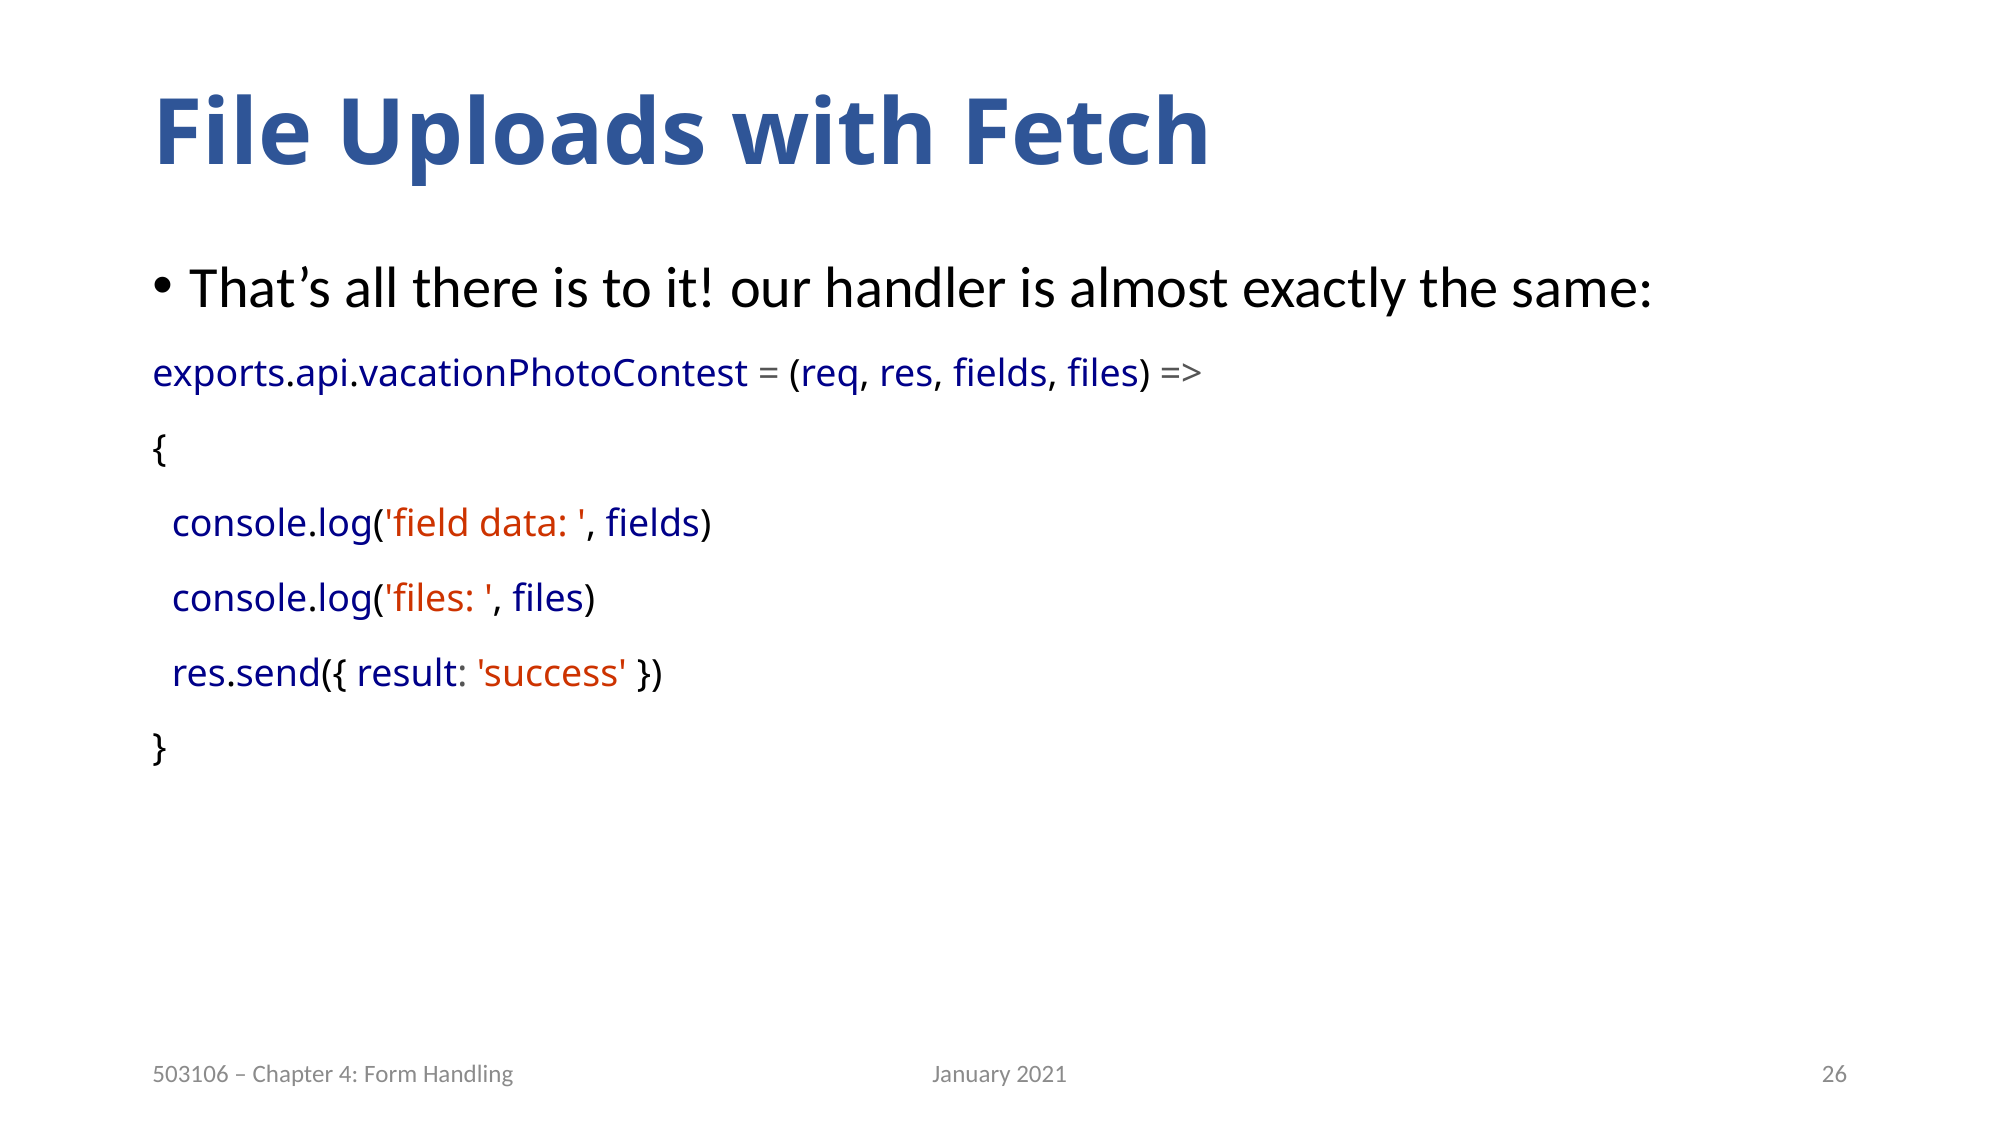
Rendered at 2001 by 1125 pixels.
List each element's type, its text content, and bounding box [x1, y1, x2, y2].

slide_number 26 [1412, 1042, 1863, 1103]
title File Uploads with Fetch [137, 59, 1863, 210]
footer January 2021 [662, 1042, 1338, 1103]
list That’s all there is to it! our handler is almost exactly the same: exports.api.vacationPhotoContest = (req, res, fields, files) => { console.log('field data: ', fields) console.log('files: ', files) res.send({ result: 'success' }) } [137, 228, 1863, 1014]
